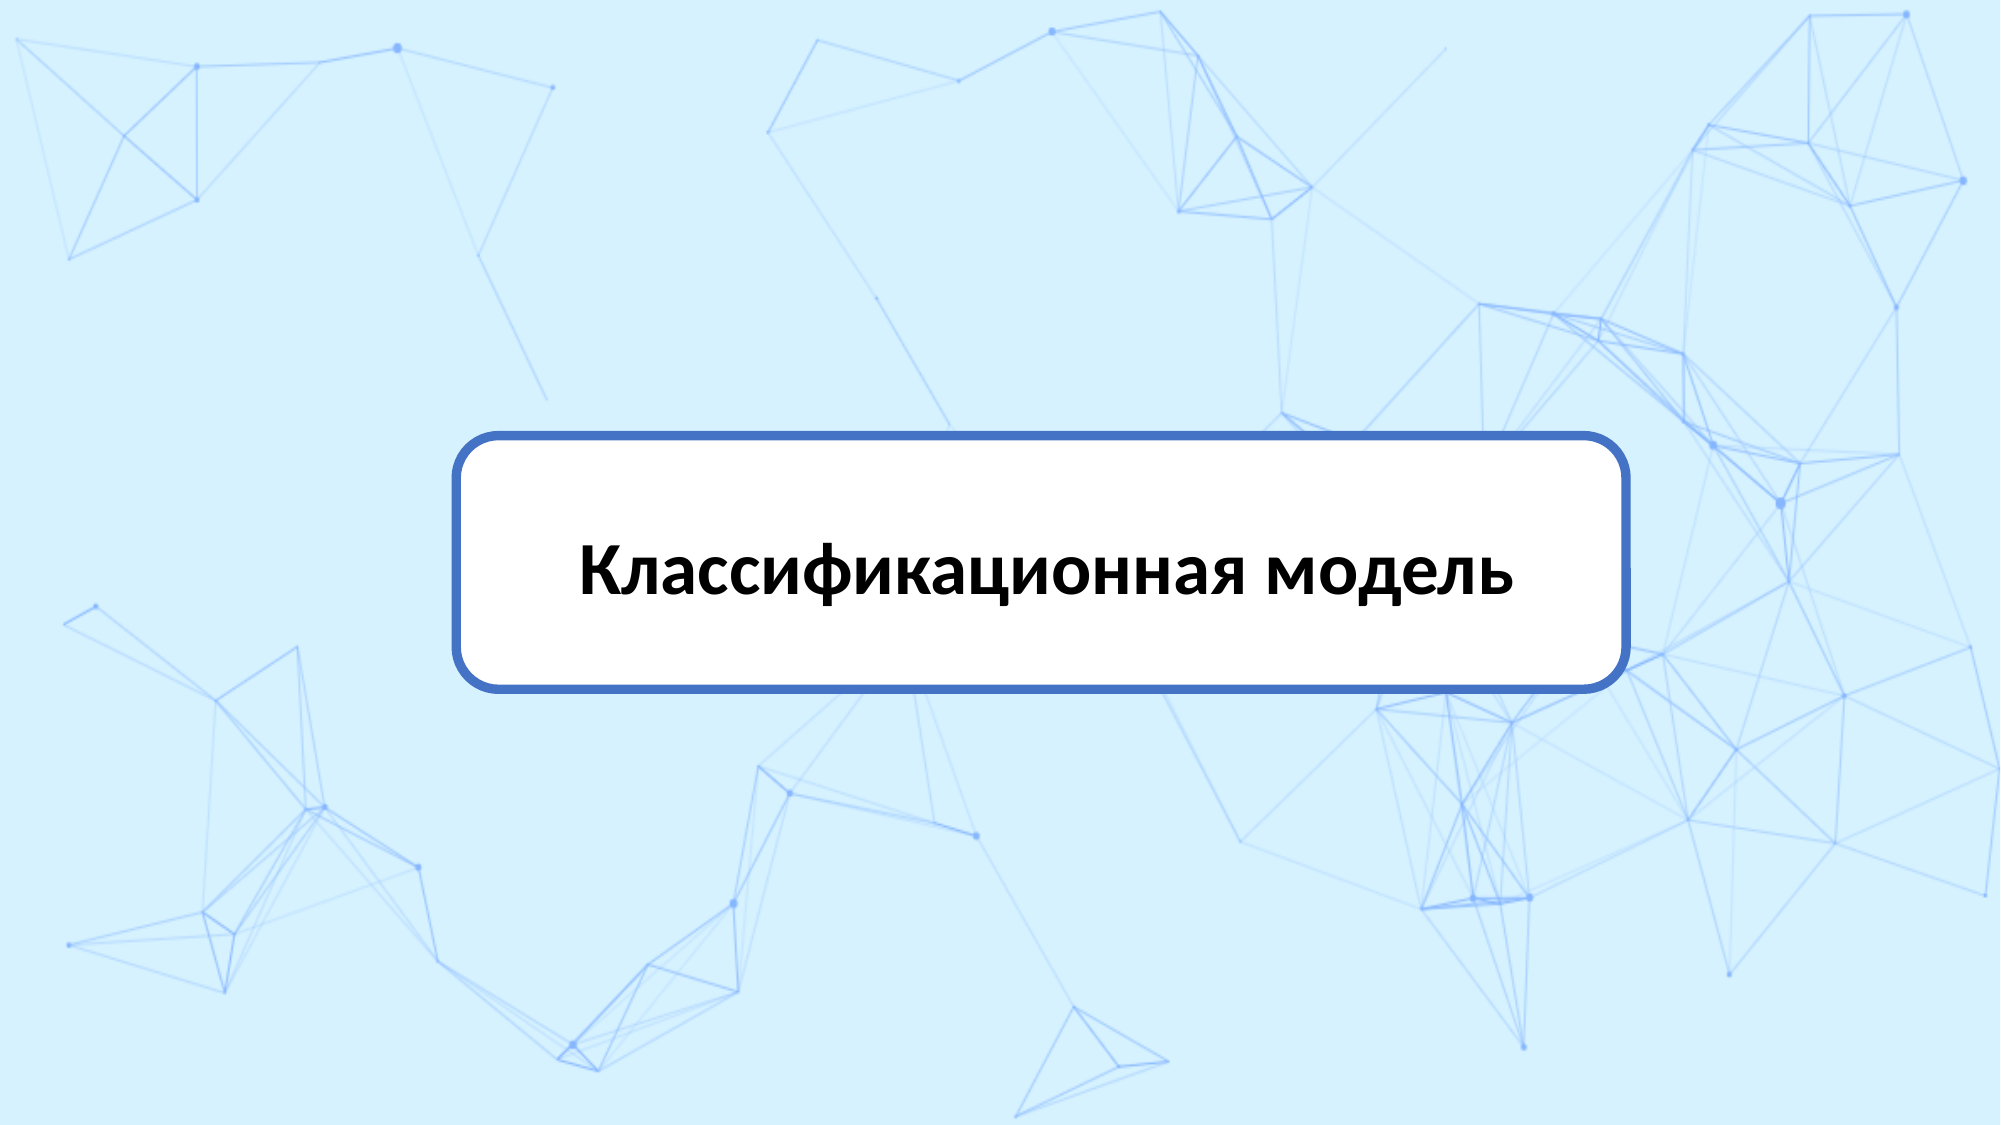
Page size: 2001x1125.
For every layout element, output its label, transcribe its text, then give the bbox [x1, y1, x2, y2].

text_box Классификационная модель [468, 454, 1627, 612]
text_box [455, 434, 1628, 691]
picture [0, 0, 2001, 1125]
